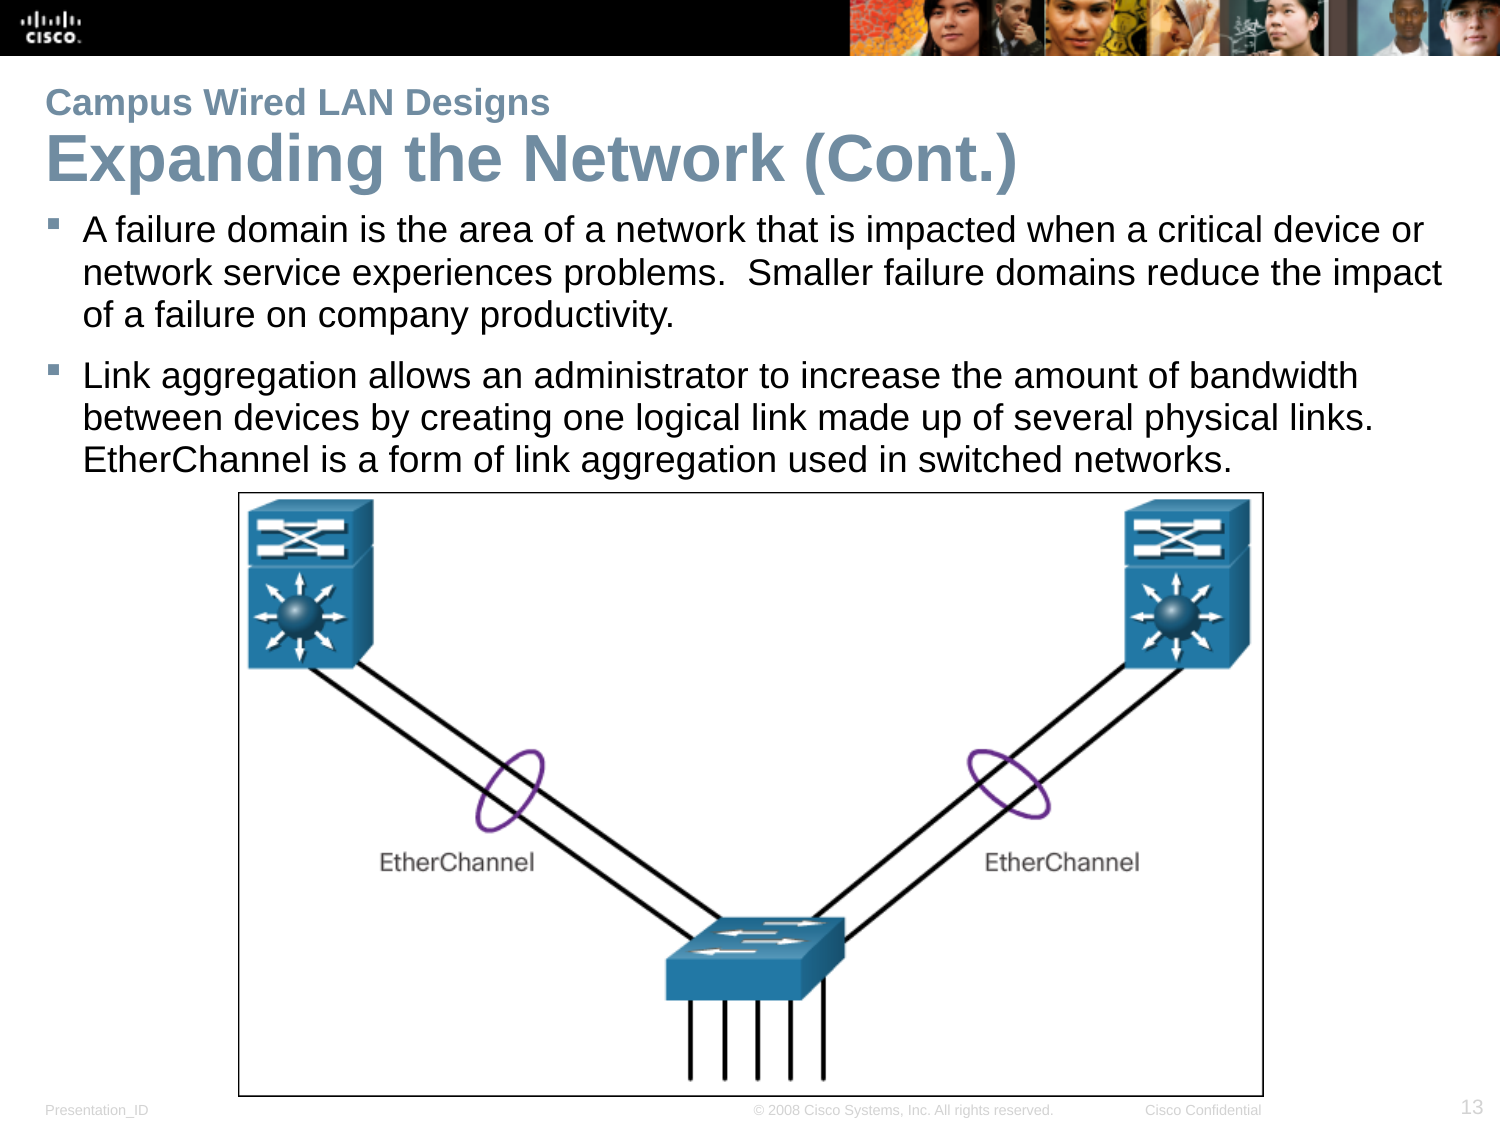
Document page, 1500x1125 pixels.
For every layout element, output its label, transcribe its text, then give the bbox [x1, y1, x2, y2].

picture [0, 0, 1500, 56]
title Campus Wired LAN Designs Expanding the Network (Cont.) [31, 64, 1471, 203]
picture [238, 491, 1265, 1097]
list A failure domain is the area of a network that is impacted when a critical device or network service experiences problems. Smaller failure domains reduce the impact of a failure on company productivity. Link aggregation allows an administrator to increase the amount of bandwidth between devices by creating one logical link made up of several physical links. EtherChannel is a form of link aggregation used in switched networks. [31, 202, 1465, 493]
